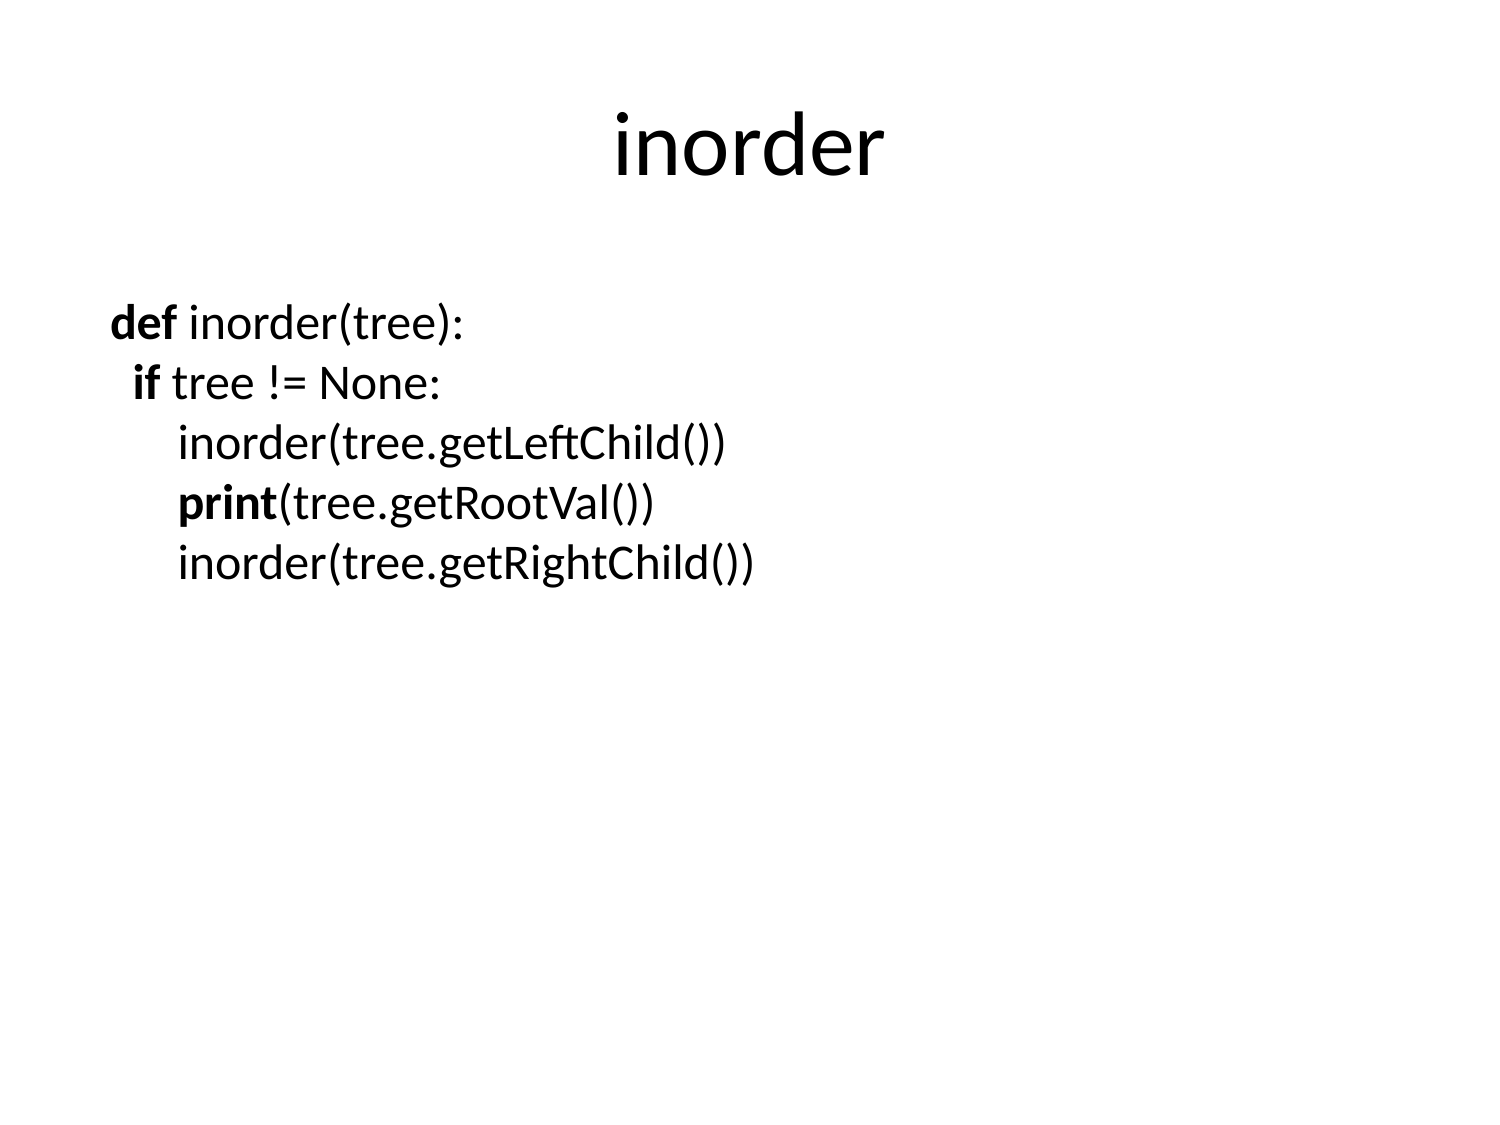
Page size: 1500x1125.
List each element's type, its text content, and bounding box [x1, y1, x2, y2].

title inorder [75, 45, 1425, 233]
text_box def inorder(tree): if tree != None: inorder(tree.getLeftChild()) print(tree.getRootVal()) inorder(tree.getRightChild()) [95, 282, 846, 597]
